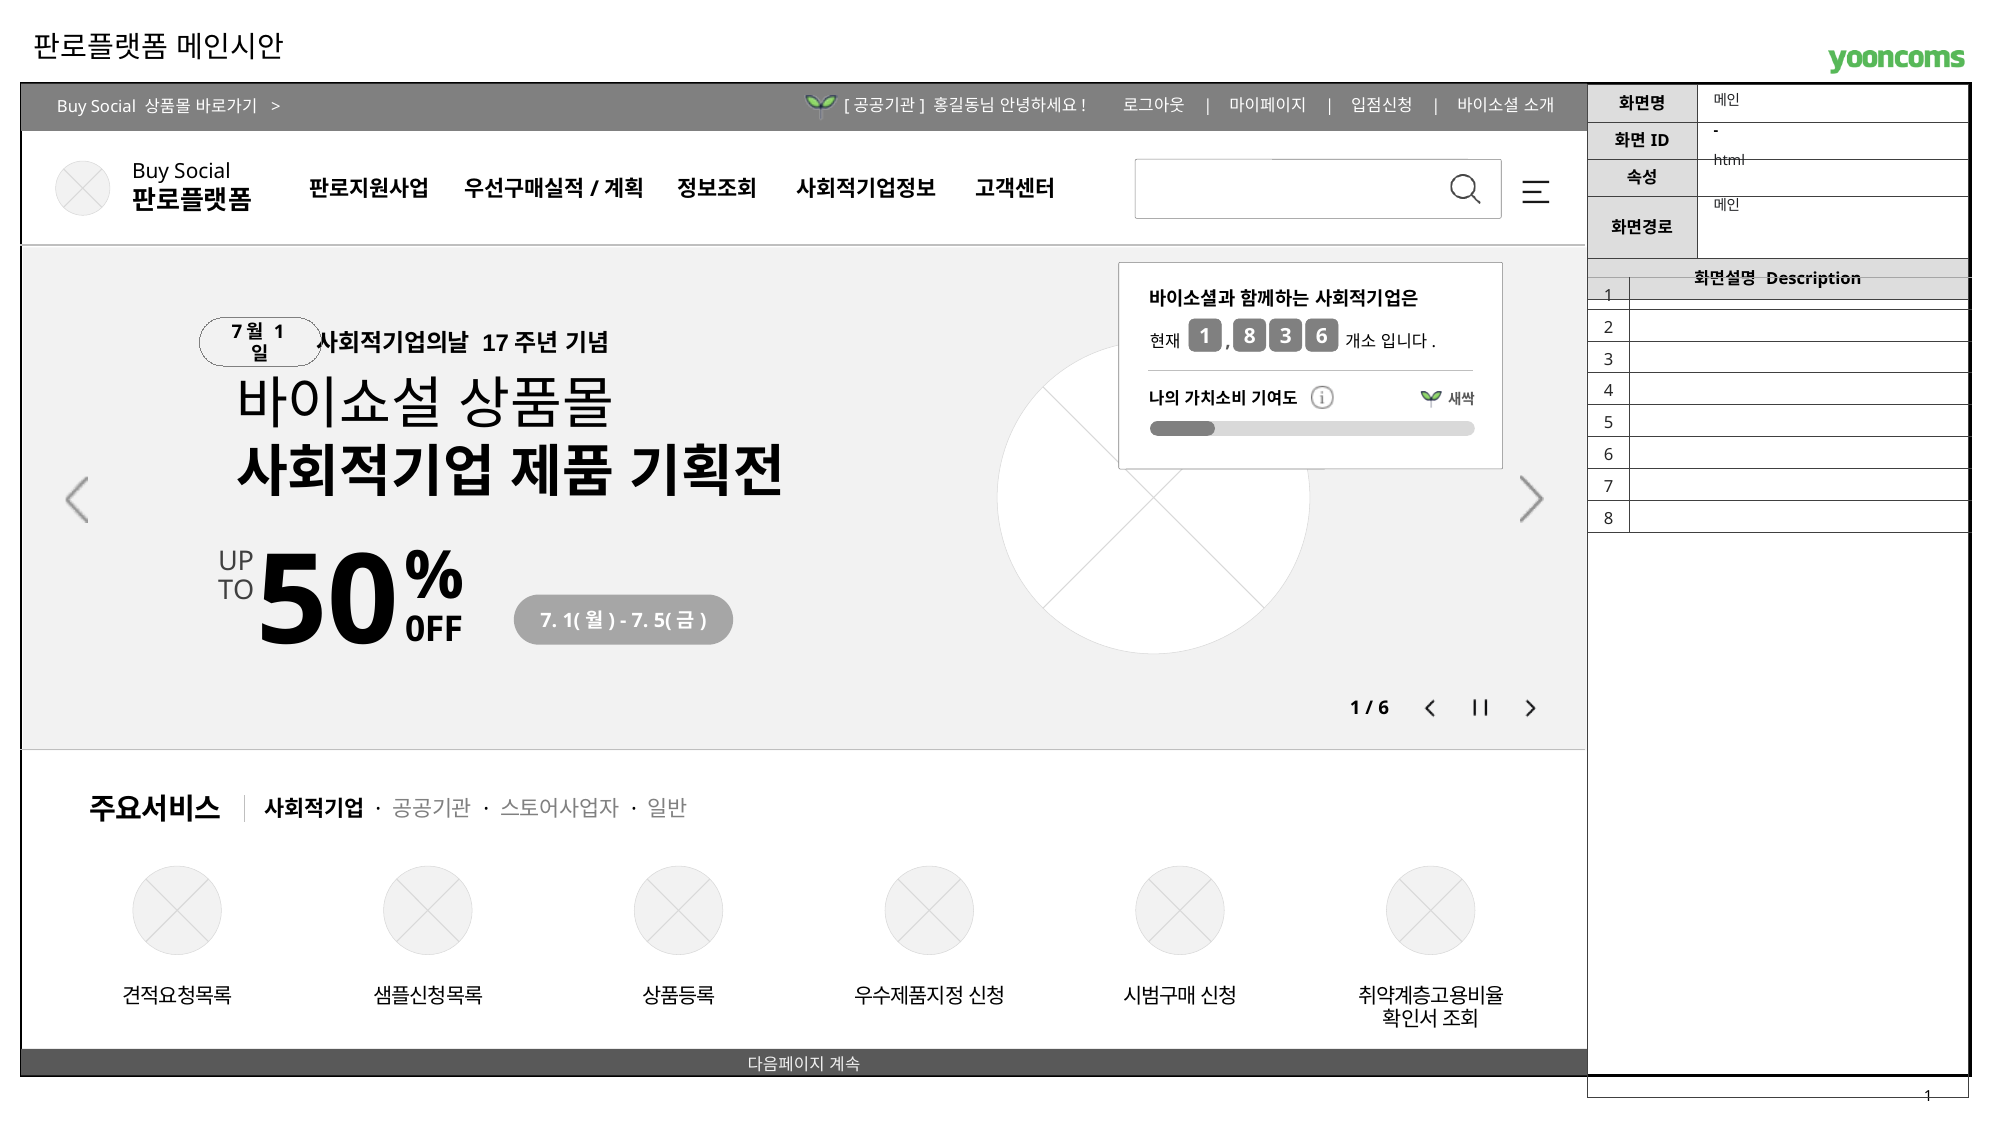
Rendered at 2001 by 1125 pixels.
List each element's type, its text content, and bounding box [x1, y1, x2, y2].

text_box [1135, 159, 1502, 219]
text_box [811, 866, 1048, 1017]
text_box 주요서비스 [74, 783, 237, 833]
table_cell 5 [1588, 405, 1629, 436]
text_box Buy Social 상품몰 바로가기 > [42, 88, 296, 124]
table_cell [1630, 310, 1972, 341]
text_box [310, 866, 547, 1017]
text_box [290, 167, 1074, 210]
picture [1515, 172, 1558, 212]
picture [1520, 475, 1544, 523]
table_cell [1630, 405, 1972, 436]
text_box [1312, 866, 1550, 1040]
table_cell [1630, 373, 1972, 404]
text_box 사회적기업 · 공공기관 · 스토어사업자 · 일반 [249, 787, 703, 829]
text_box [997, 341, 1310, 654]
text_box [1334, 688, 1538, 726]
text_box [804, 87, 1100, 123]
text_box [560, 866, 798, 1017]
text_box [201, 511, 523, 680]
table_cell 2 [1588, 310, 1629, 341]
table_cell [1630, 342, 1972, 372]
table_cell 4 [1588, 373, 1629, 404]
text_box 로그아웃 | 마이페이지 | 입점신청 | 바이소셜 소개 [1108, 87, 1570, 122]
table_cell [1630, 501, 1972, 532]
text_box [55, 150, 271, 223]
table_cell 8 [1588, 501, 1629, 532]
text_box [20, 83, 1588, 132]
text_box html [1698, 143, 1972, 176]
table_cell 7 [1588, 469, 1629, 500]
table_header 1 [1588, 278, 1629, 309]
text_box - [1698, 116, 1972, 143]
picture [1445, 168, 1486, 210]
text_box 판로플랫폼 메인시안 [19, 20, 301, 71]
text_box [59, 866, 296, 1017]
picture [1828, 50, 1965, 74]
text_box [23, 247, 1587, 751]
text_box 메인 [1698, 188, 1972, 221]
table_cell 6 [1588, 437, 1629, 468]
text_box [1118, 262, 1503, 469]
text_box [1062, 866, 1299, 1017]
picture [63, 475, 88, 523]
text_box 7. 1(월) - 7. 5(금) [523, 594, 734, 645]
table_cell [1630, 437, 1972, 468]
table_cell 3 [1588, 342, 1629, 372]
table_cell [1630, 469, 1972, 500]
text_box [201, 319, 836, 512]
text_box 메인 [1698, 83, 1972, 116]
table_header [1630, 278, 1972, 309]
